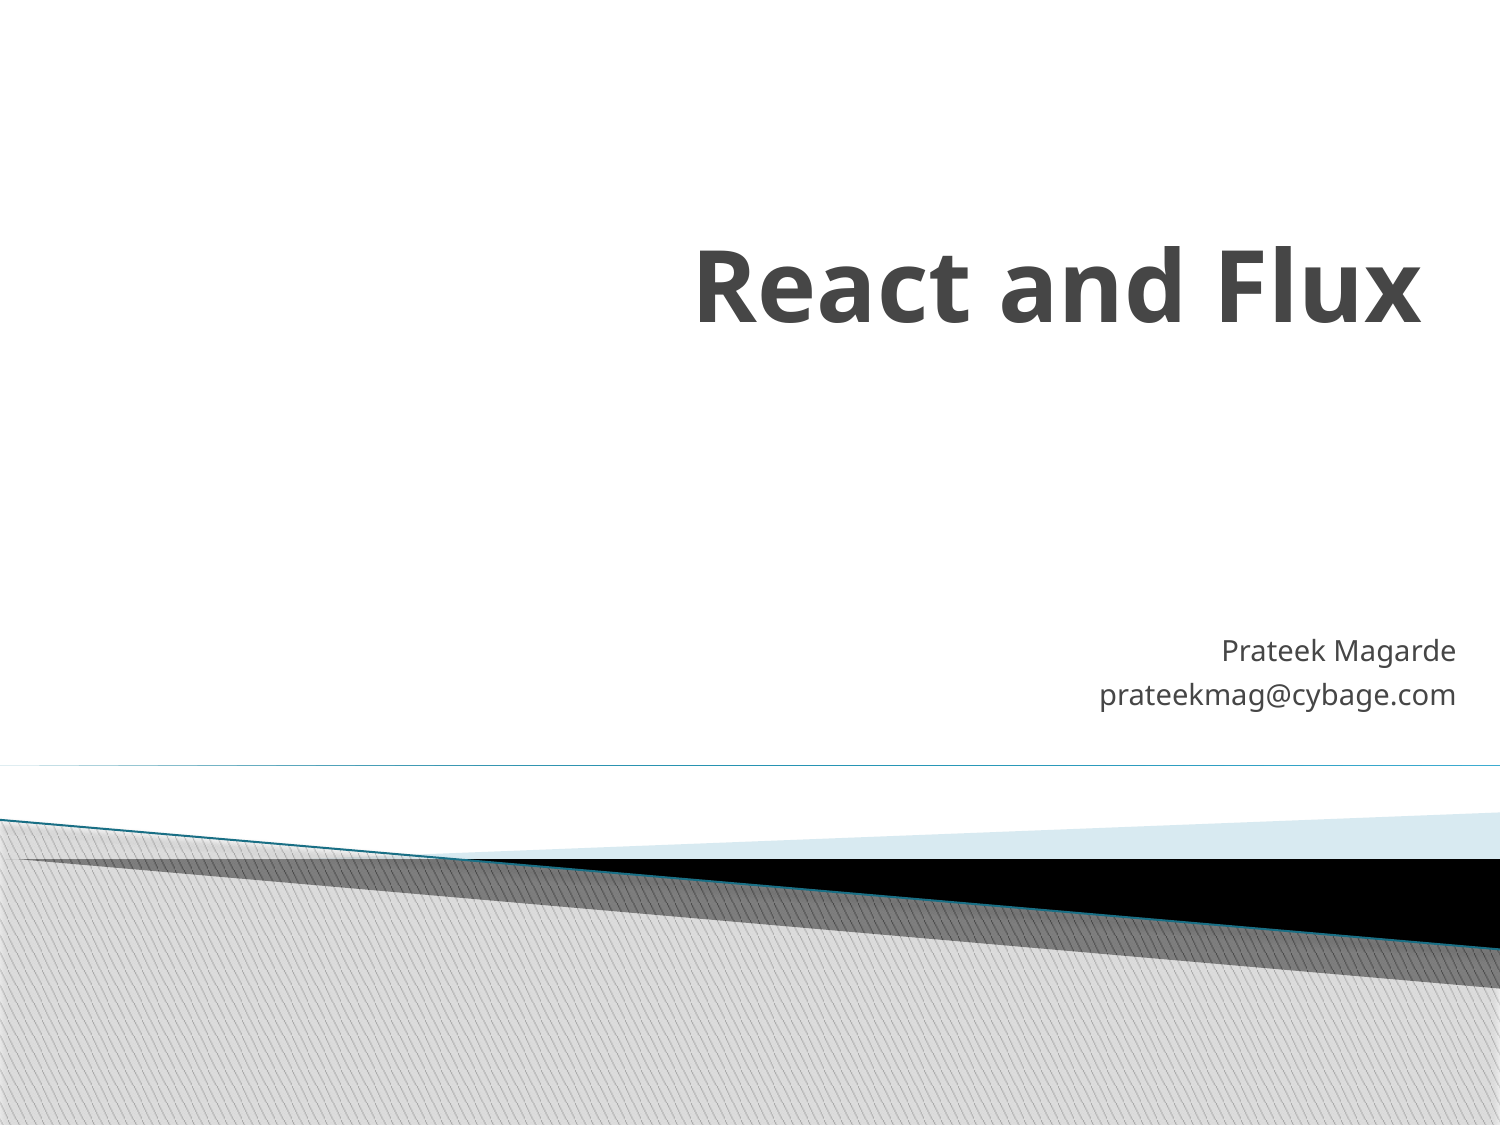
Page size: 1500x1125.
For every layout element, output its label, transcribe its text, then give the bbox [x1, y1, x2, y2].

subtitle Prateek Magarde prateekmag@cybage.com [200, 624, 1475, 822]
picture [5, 859, 1500, 989]
title React and Flux [162, 50, 1438, 351]
